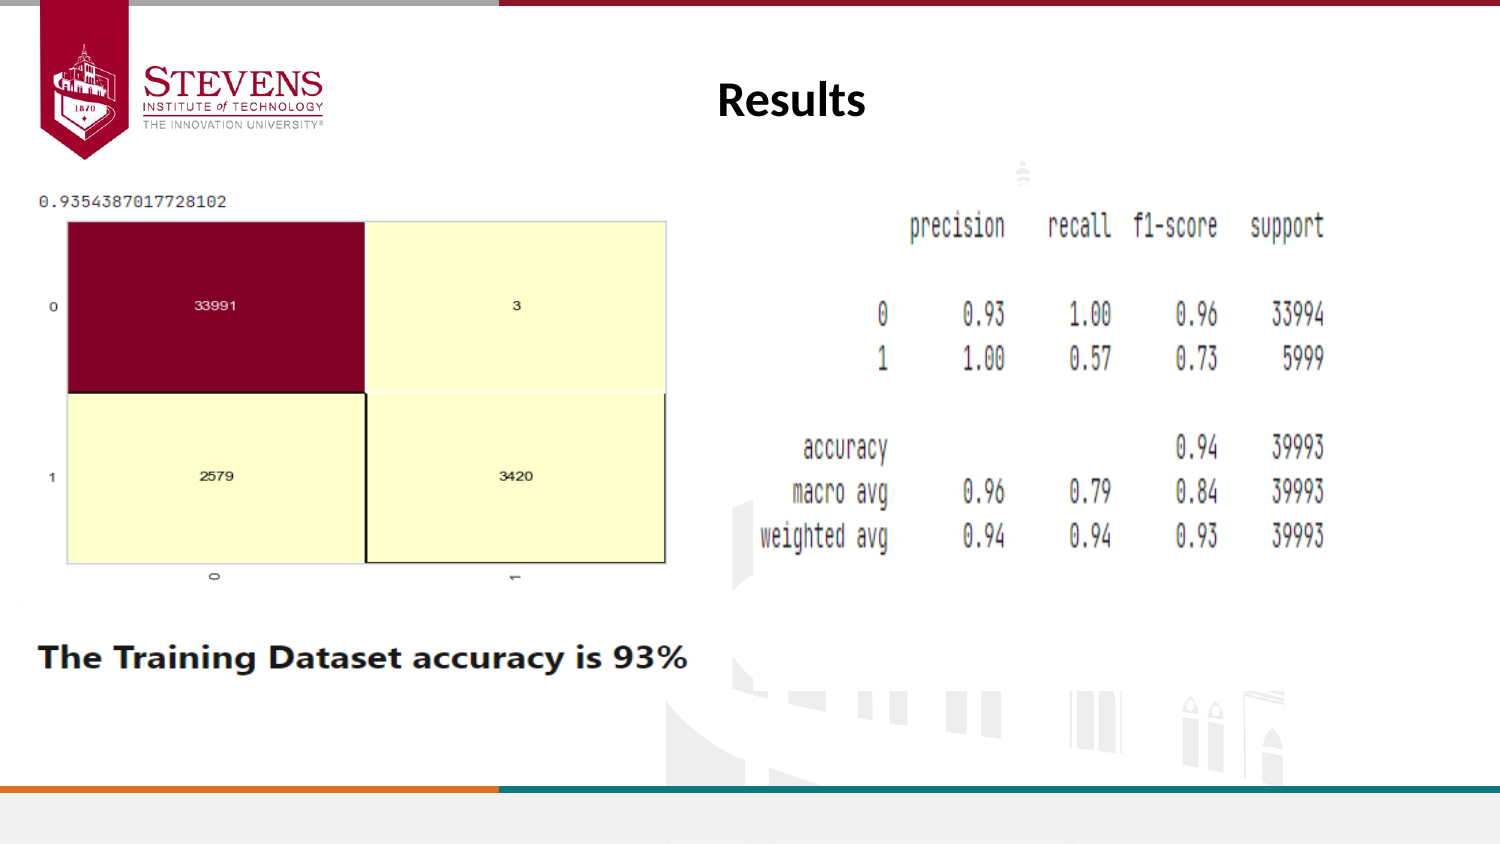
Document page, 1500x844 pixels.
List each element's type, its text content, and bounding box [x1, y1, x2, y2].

picture [20, 155, 1361, 786]
picture [40, 0, 323, 160]
title Results [428, 64, 1168, 208]
